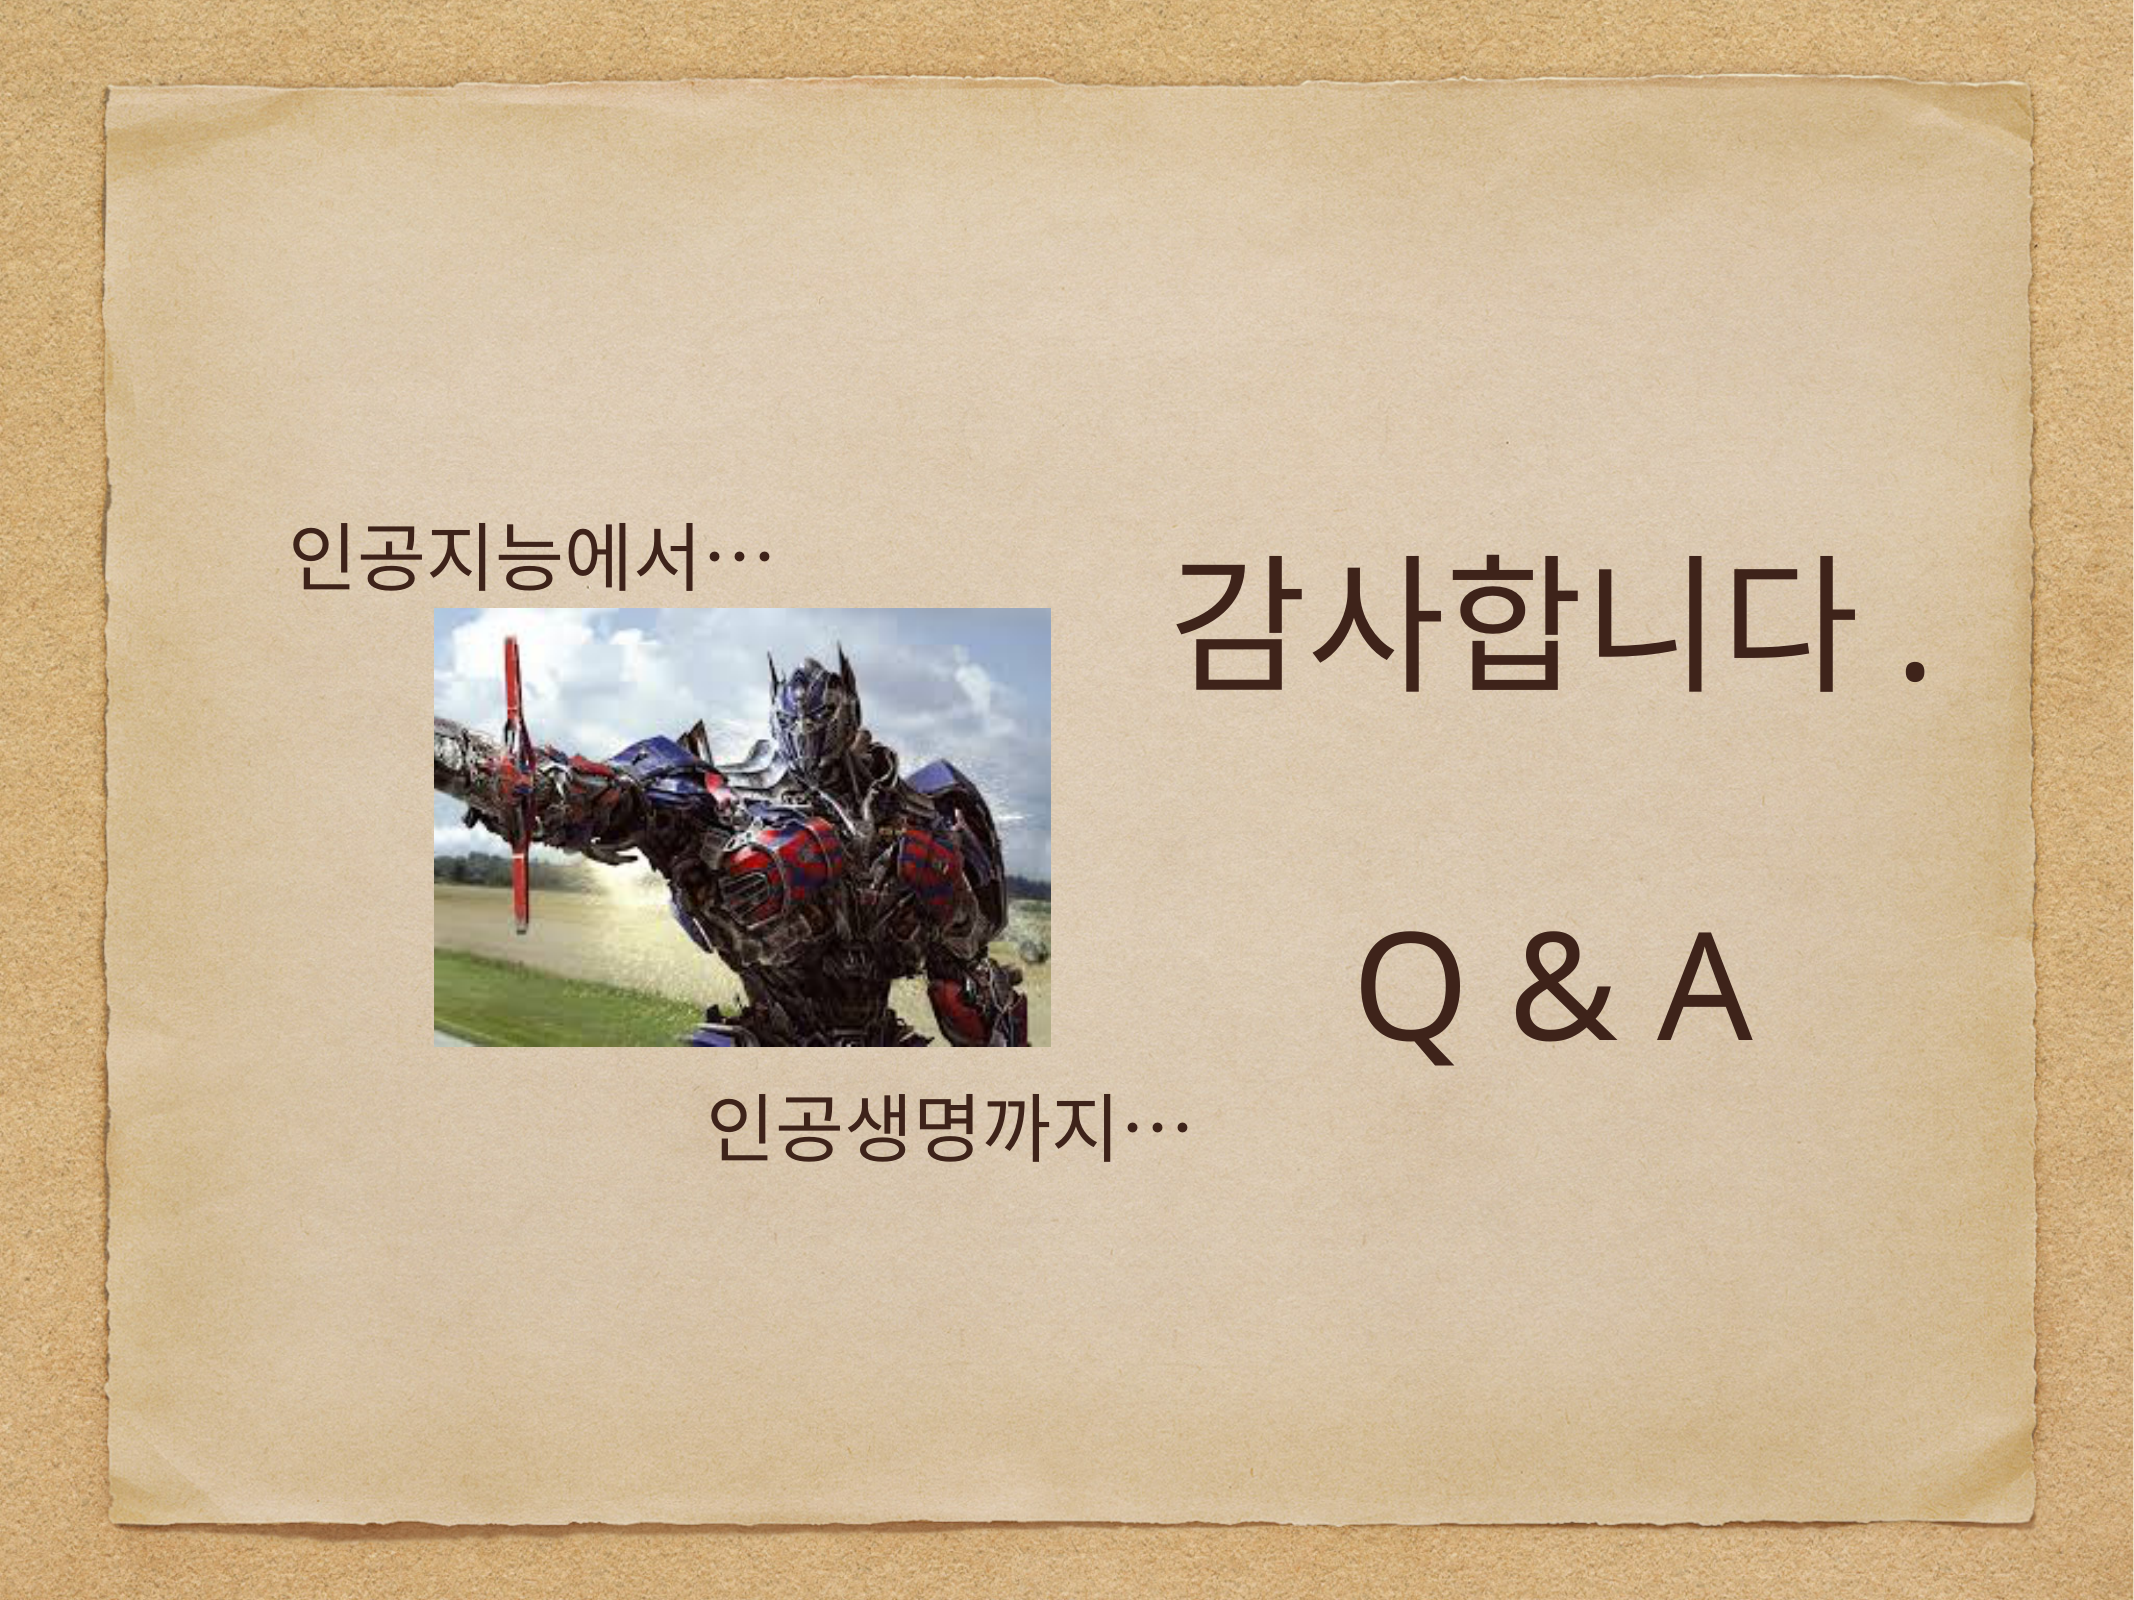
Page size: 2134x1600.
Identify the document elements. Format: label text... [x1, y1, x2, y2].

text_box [291, 488, 1194, 1194]
title 감사합니다. Q & A [1163, 416, 1943, 1184]
picture [0, 0, 2134, 1600]
